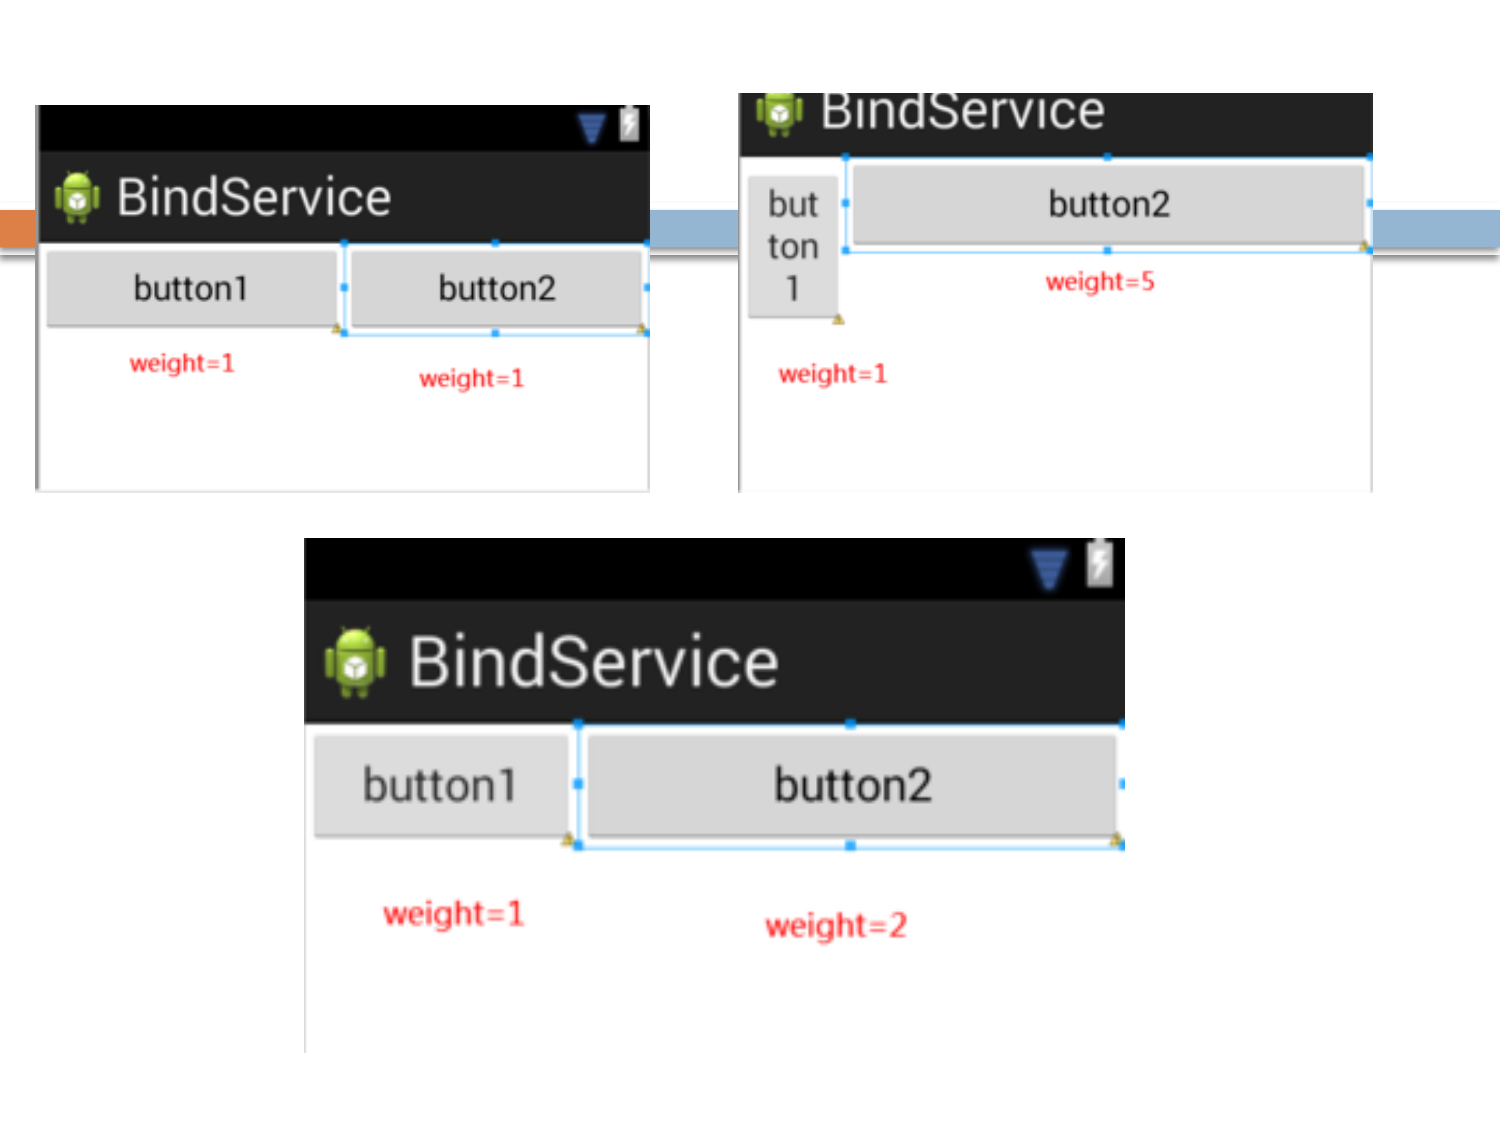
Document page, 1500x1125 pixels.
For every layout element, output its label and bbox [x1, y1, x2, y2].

picture [304, 538, 1126, 1053]
picture [737, 93, 1373, 493]
picture [34, 105, 650, 493]
